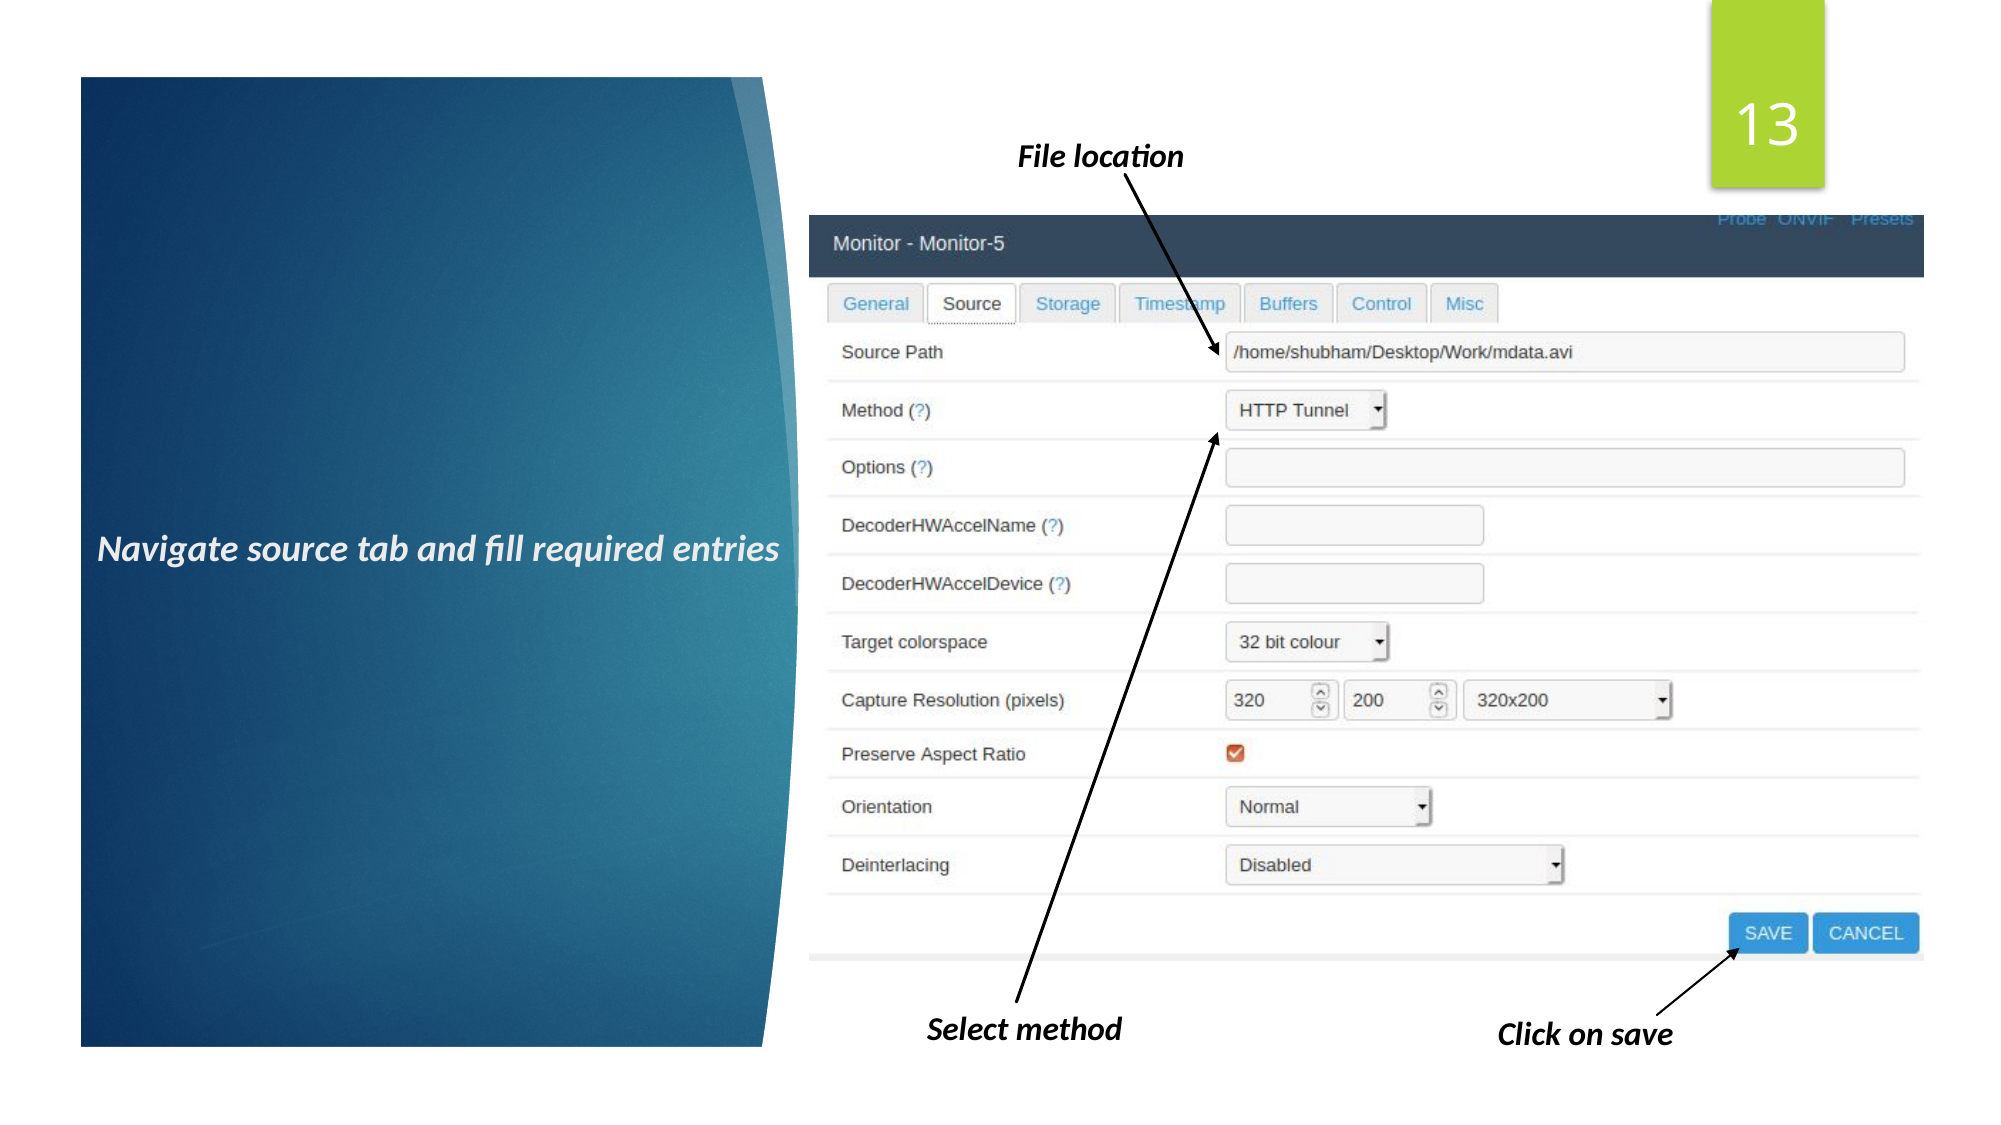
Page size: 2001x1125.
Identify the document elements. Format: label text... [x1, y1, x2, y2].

slide_number 13 [1698, 48, 1836, 175]
text_box Select method [912, 996, 1155, 1057]
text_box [1016, 431, 1219, 1003]
picture [809, 215, 1924, 962]
text_box Click on save [1482, 1001, 1730, 1057]
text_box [1124, 174, 1220, 357]
text_box File location [1002, 124, 1245, 184]
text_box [1656, 947, 1740, 1016]
title Navigate source tab and fill required entries [82, 355, 803, 783]
